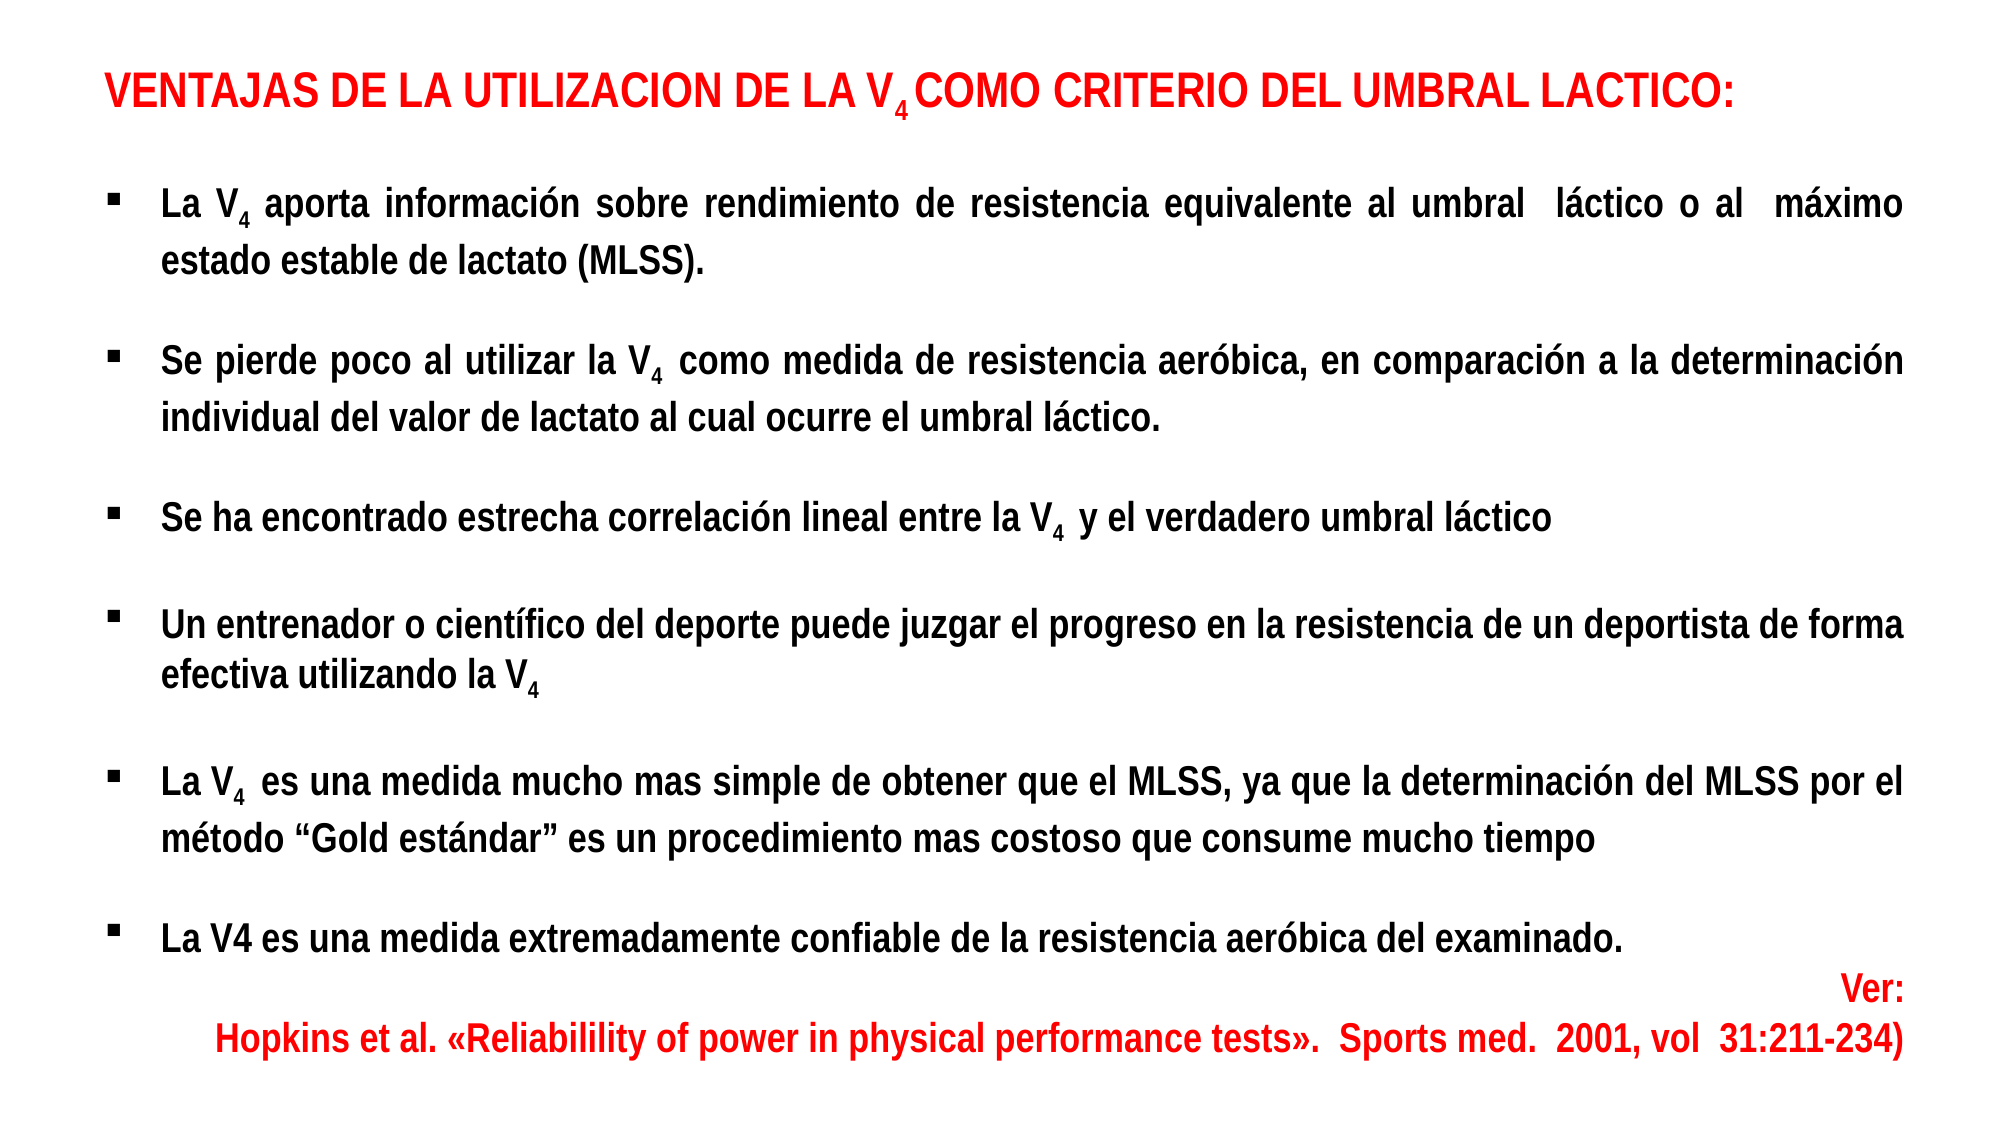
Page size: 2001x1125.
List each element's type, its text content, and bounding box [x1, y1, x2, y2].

text_box VENTAJAS DE LA UTILIZACION DE LA V4 COMO CRITERIO DEL UMBRAL LACTICO: La V4 aporta información sobre rendimiento de resistencia equivalente al umbral láctico o al máximo estado estable de lactato (MLSS). Se pierde poco al utilizar la V4 como medida de resistencia aeróbica, en comparación a la determinación individual del valor de lactato al cual ocurre el umbral láctico. Se ha encontrado estrecha correlación lineal entre la V4 y el verdadero umbral láctico Un entrenador o científico del deporte puede juzgar el progreso en la resistencia de un deportista de forma efectiva utilizando la V4 La V4 es una medida mucho mas simple de obtener que el MLSS, ya que la determinación del MLSS por el método “Gold estándar” es un procedimiento mas costoso que consume mucho tiempo La V4 es una medida extremadamente confiable de la resistencia aeróbica del examinado. Ver: Hopkins et al. «Reliabilility of power in physical performance tests». Sports med. 2001, vol 31:211-234) [89, 50, 1920, 1068]
